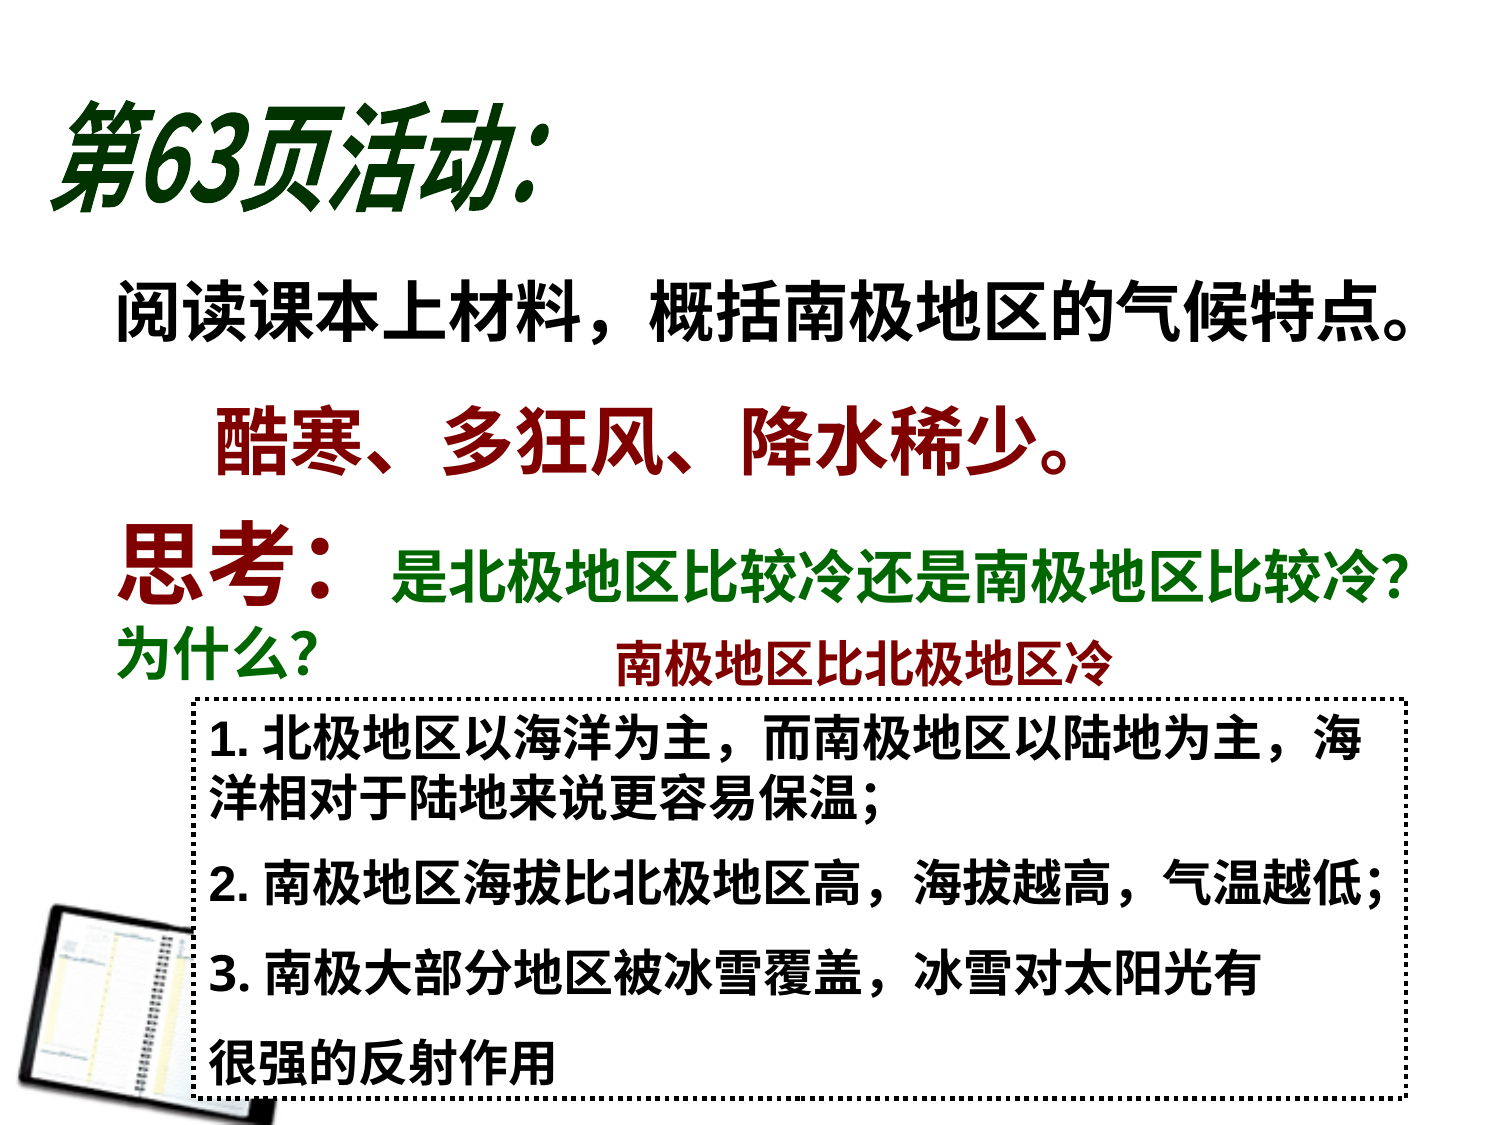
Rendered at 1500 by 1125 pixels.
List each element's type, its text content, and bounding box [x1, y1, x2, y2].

text_box 1.北极地区以海洋为主，而南极地区以陆地为主，海洋相对于陆地来说更容易保温； 2.南极地区海拔比北极地区高，海拔越高，气温越低； 3.南极大部分地区被冰雪覆盖，冰雪对太阳光有 很强的反射作用 [193, 698, 1407, 1099]
text_box 阅读课本上材料，概括南极地区的气候特点。 [99, 262, 1500, 358]
text_box 酷寒、多狂风、降水稀少。 [200, 387, 1350, 493]
picture [0, 0, 1500, 1125]
text_box 思考：是北极地区比较冷还是南极地区比较冷？为什么？ [99, 500, 1450, 695]
text_box 南极地区比北极地区冷 [599, 695, 1350, 700]
